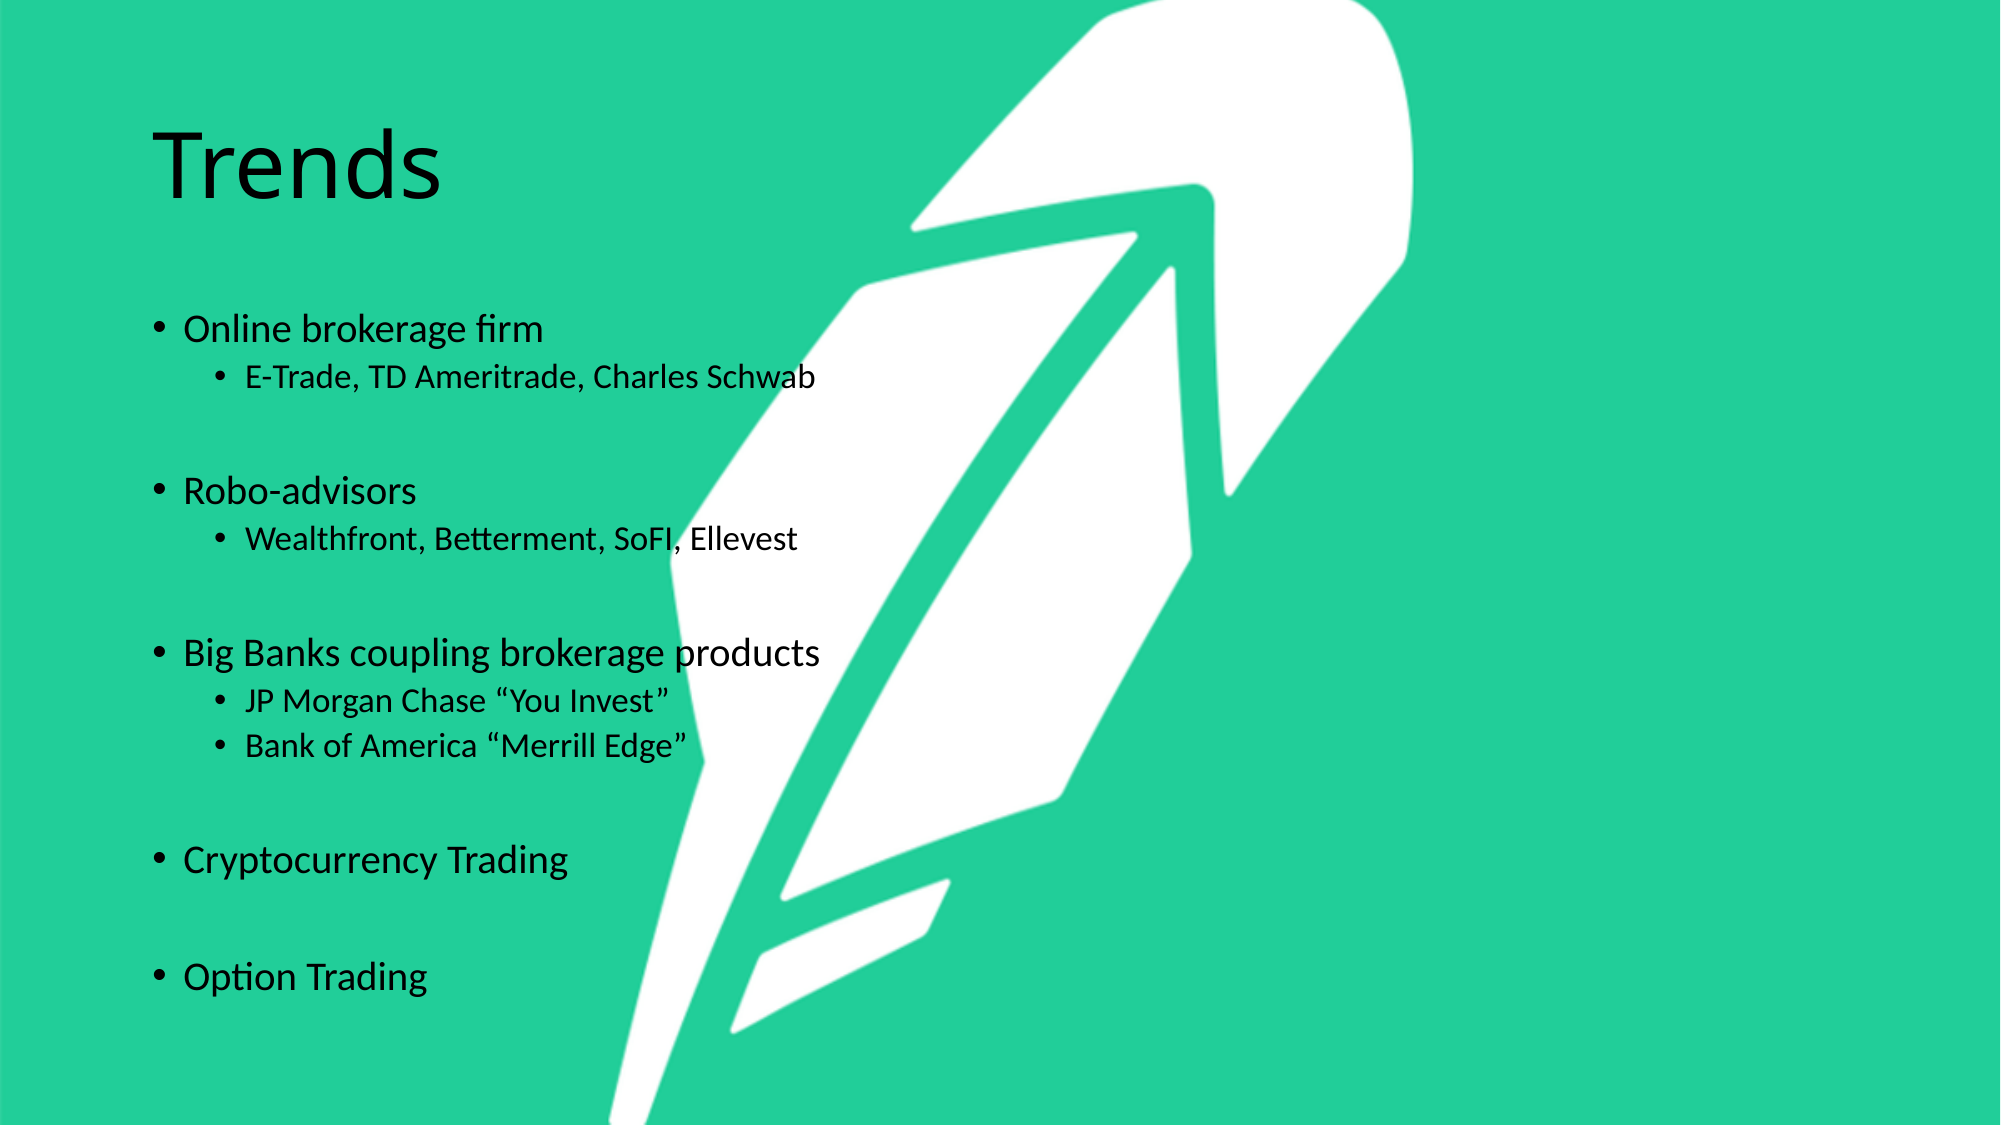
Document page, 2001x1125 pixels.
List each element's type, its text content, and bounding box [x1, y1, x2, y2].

title Trends [137, 59, 1863, 278]
list Online brokerage firm E-Trade, TD Ameritrade, Charles Schwab Robo-advisors Wealthfront, Betterment, SoFI, Ellevest Big Banks coupling brokerage products JP Morgan Chase “You Invest” Bank of America “Merrill Edge” Cryptocurrency Trading Option Trading [137, 299, 1863, 1014]
picture [0, 0, 2001, 1125]
